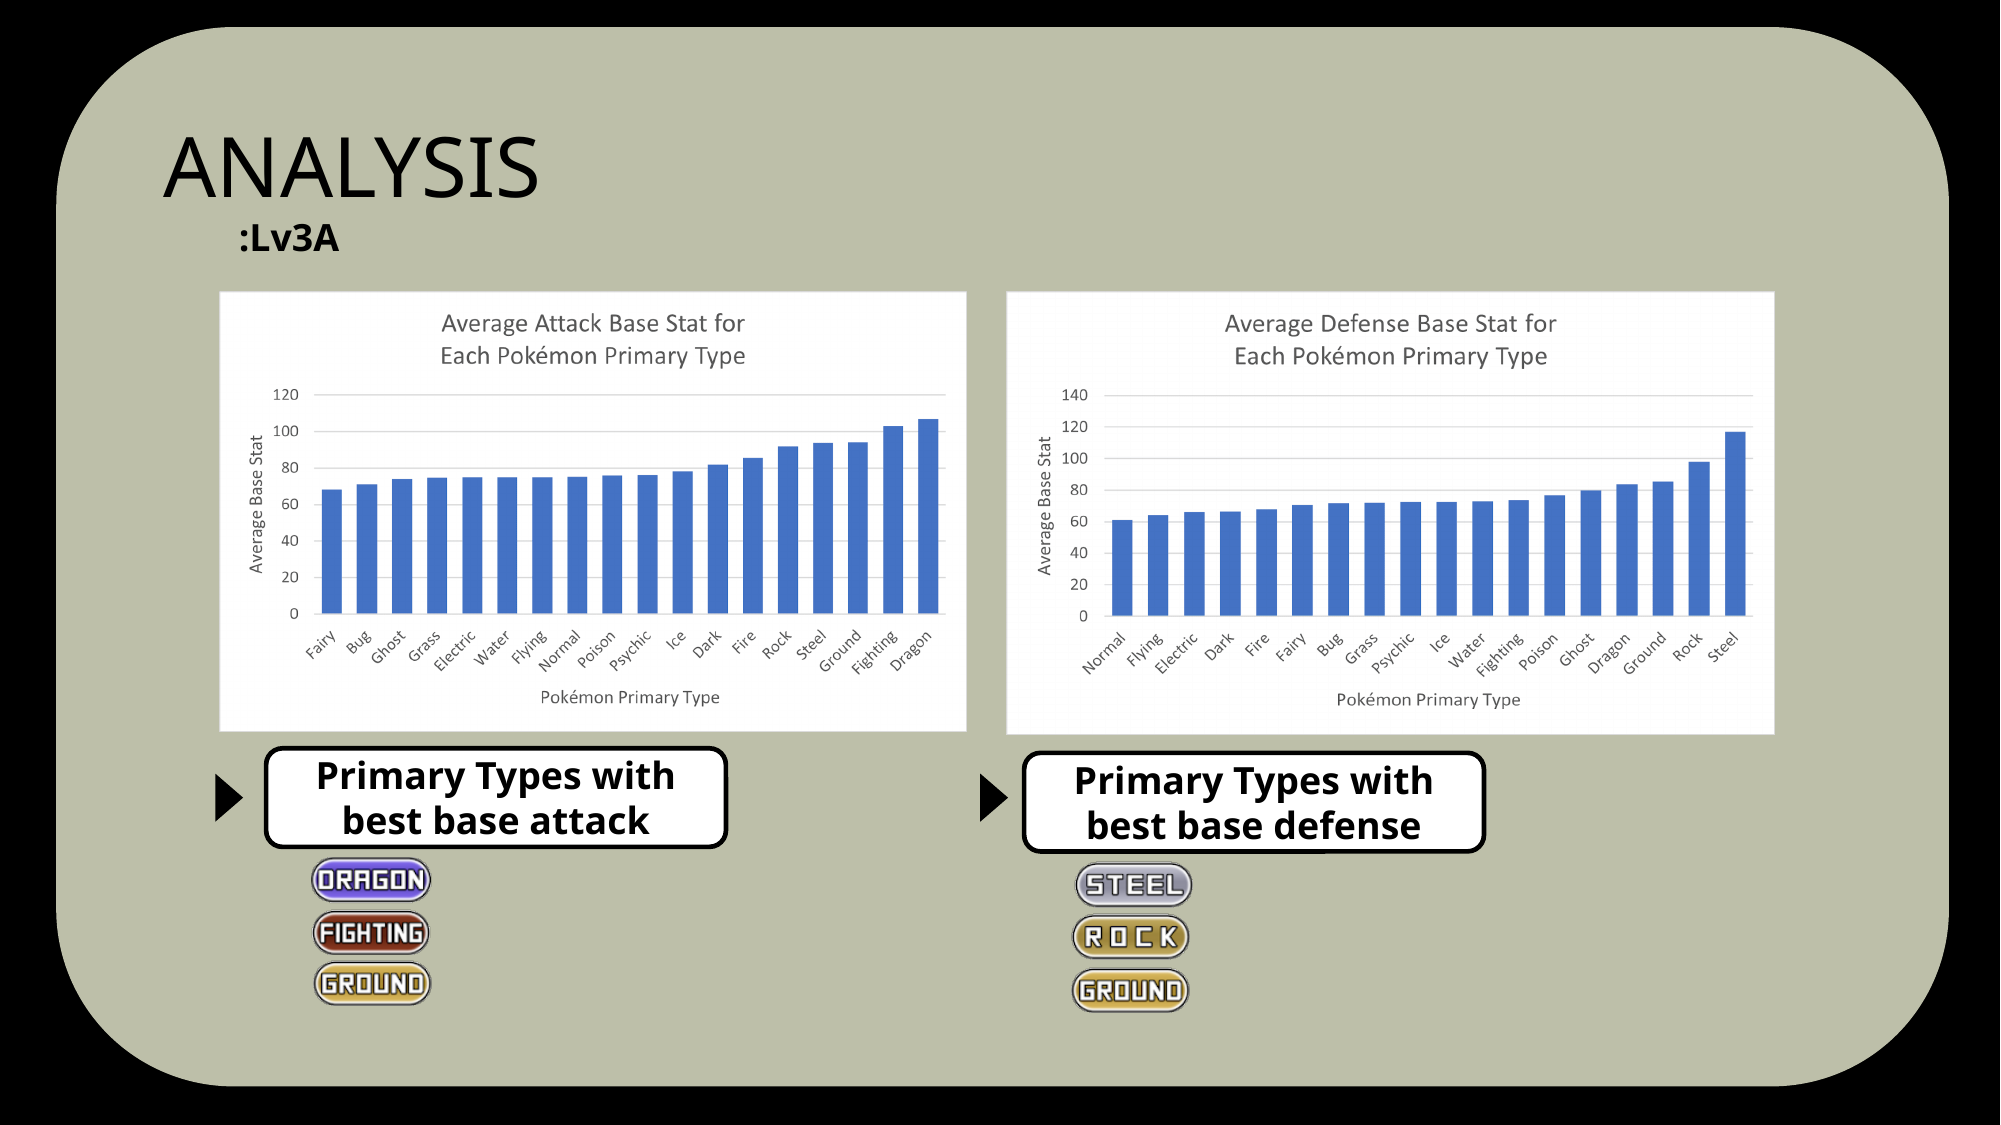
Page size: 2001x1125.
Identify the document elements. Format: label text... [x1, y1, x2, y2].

picture [1006, 291, 1775, 735]
picture [303, 851, 459, 1011]
text_box ANALYSIS :Lv3A [148, 106, 599, 267]
picture [1061, 851, 1196, 1018]
text_box Primary Types with best base defense [1023, 751, 1486, 853]
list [219, 291, 967, 732]
text_box [56, 27, 1949, 1087]
text_box Primary Types with best base attack [265, 747, 727, 848]
text_box [980, 773, 1009, 822]
text_box [215, 773, 244, 822]
